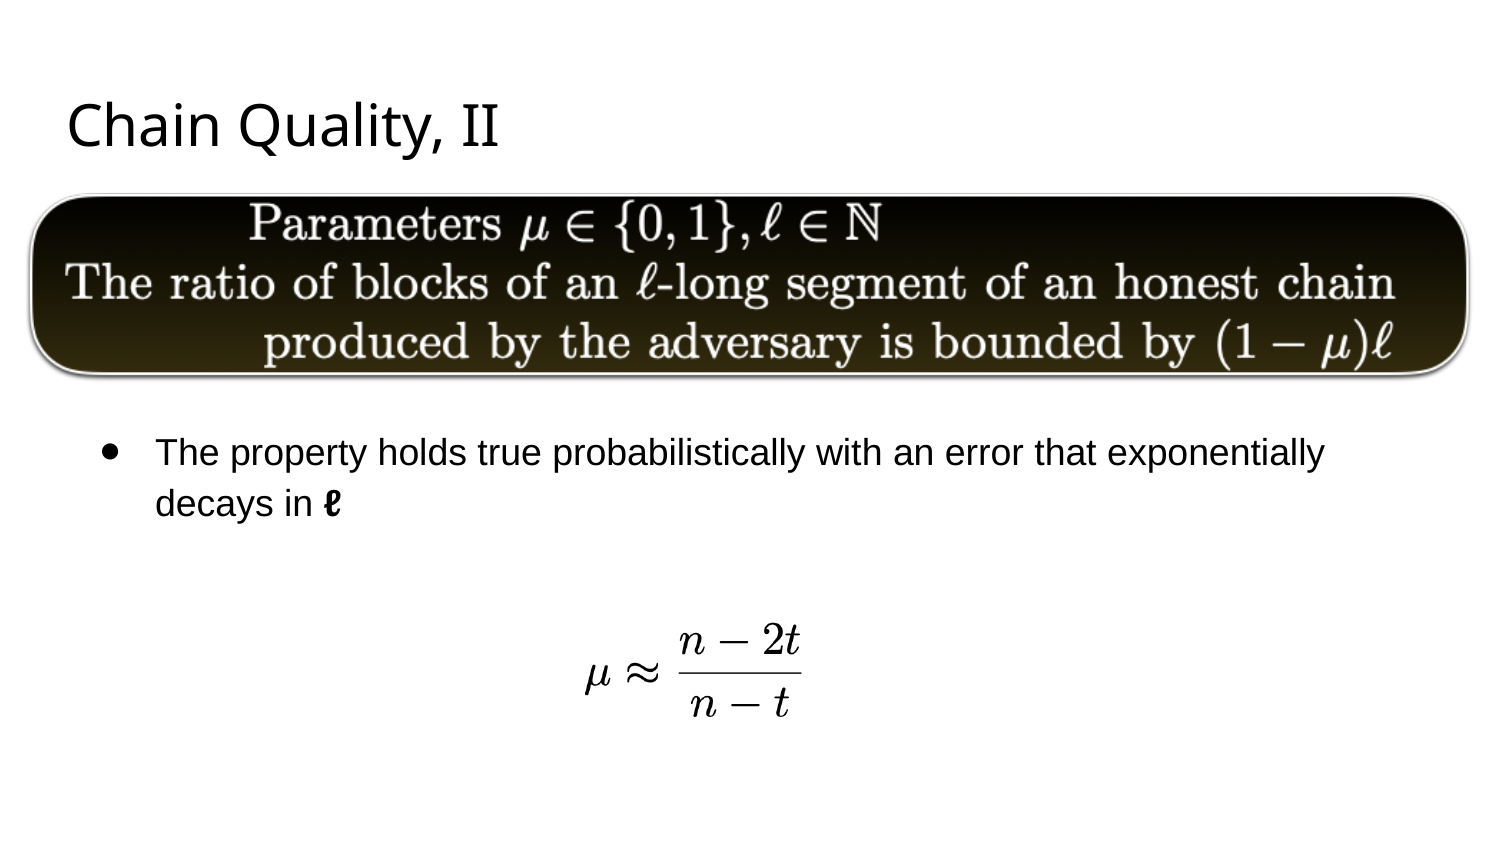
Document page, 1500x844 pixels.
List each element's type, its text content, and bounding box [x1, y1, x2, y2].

picture [24, 191, 1476, 384]
picture [585, 622, 802, 718]
text_box The property holds true probabilistically with an error that exponentially decays in ℓ [65, 405, 1435, 681]
title Chain Quality, II [51, 72, 1449, 167]
